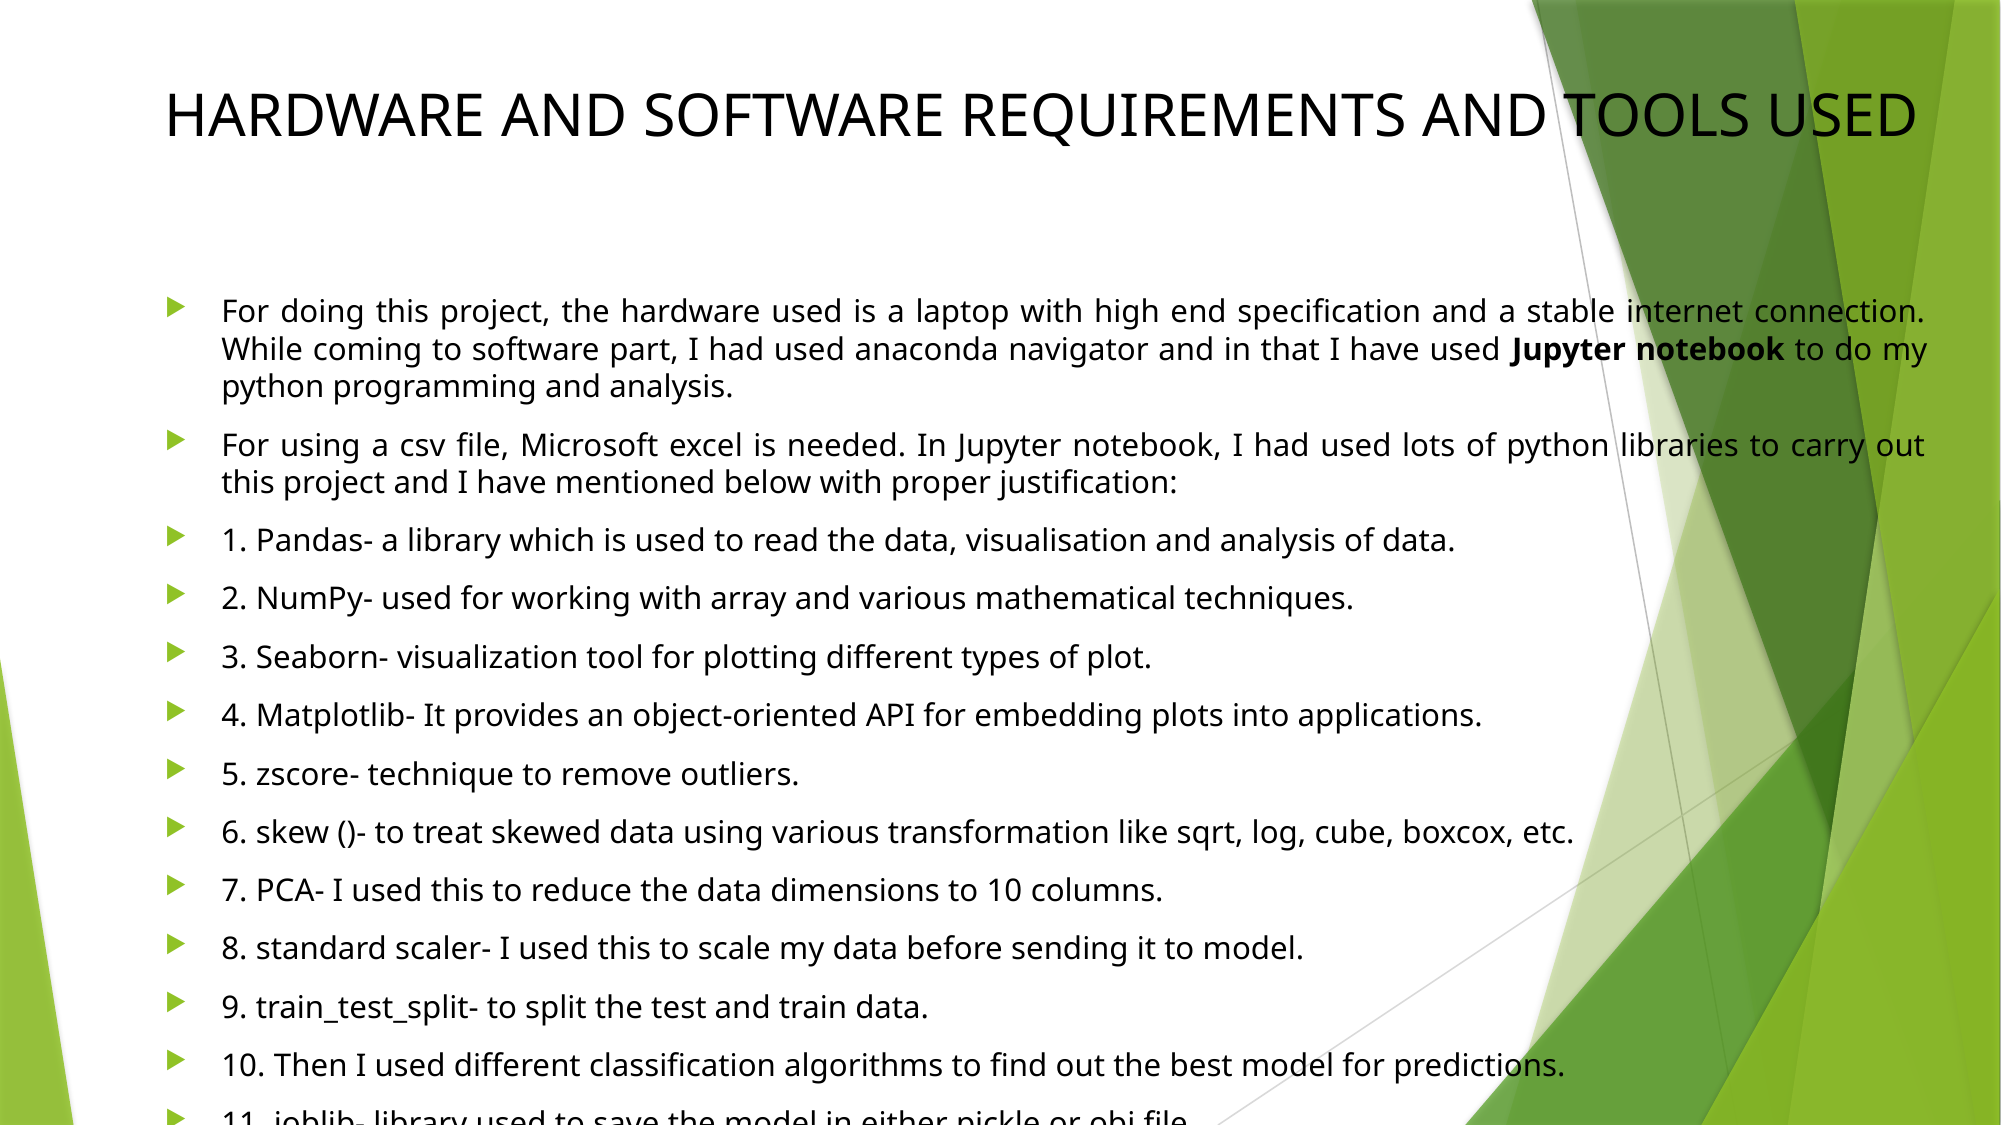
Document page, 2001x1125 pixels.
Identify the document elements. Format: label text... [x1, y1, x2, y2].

list For doing this project, the hardware used is a laptop with high end specification and a stable internet connection. While coming to software part, I had used anaconda navigator and in that I have used Jupyter notebook to do my python programming and analysis. For using a csv file, Microsoft excel is needed. In Jupyter notebook, I had used lots of python libraries to carry out this project and I have mentioned below with proper justification: 1. Pandas- a library which is used to read the data, visualisation and analysis of data. 2. NumPy- used for working with array and various mathematical techniques. 3. Seaborn- visualization tool for plotting different types of plot. 4. Matplotlib- It provides an object-oriented API for embedding plots into applications. 5. zscore- technique to remove outliers. 6. skew ()- to treat skewed data using various transformation like sqrt, log, cube, boxcox, etc. 7. PCA- I used this to reduce the data dimensions to 10 columns. 8. standard scaler- I used this to scale my data before sending it to model. 9. train_test_split- to split the test and train data. 10. Then I used different classification algorithms to find out the best model for predictions. 11. joblib- library used to save the model in either pickle or obj file. [149, 284, 1943, 983]
title HARDWARE AND SOFTWARE REQUIREMENTS AND TOOLS USED [149, 69, 1943, 228]
